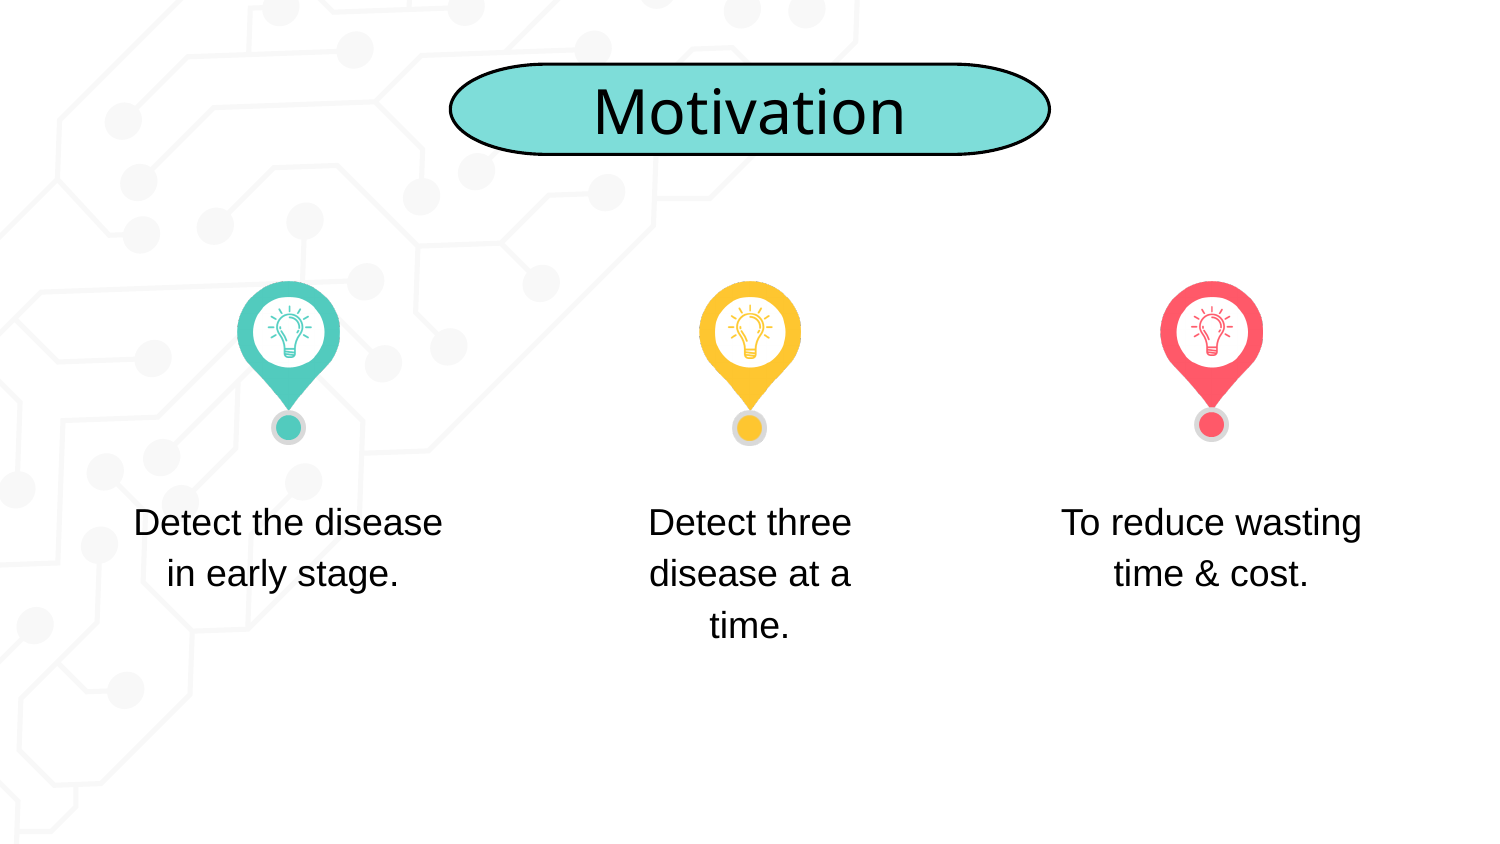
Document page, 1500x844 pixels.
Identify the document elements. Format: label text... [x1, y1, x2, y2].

text_box Motivation [450, 64, 1050, 155]
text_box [118, 280, 1382, 657]
